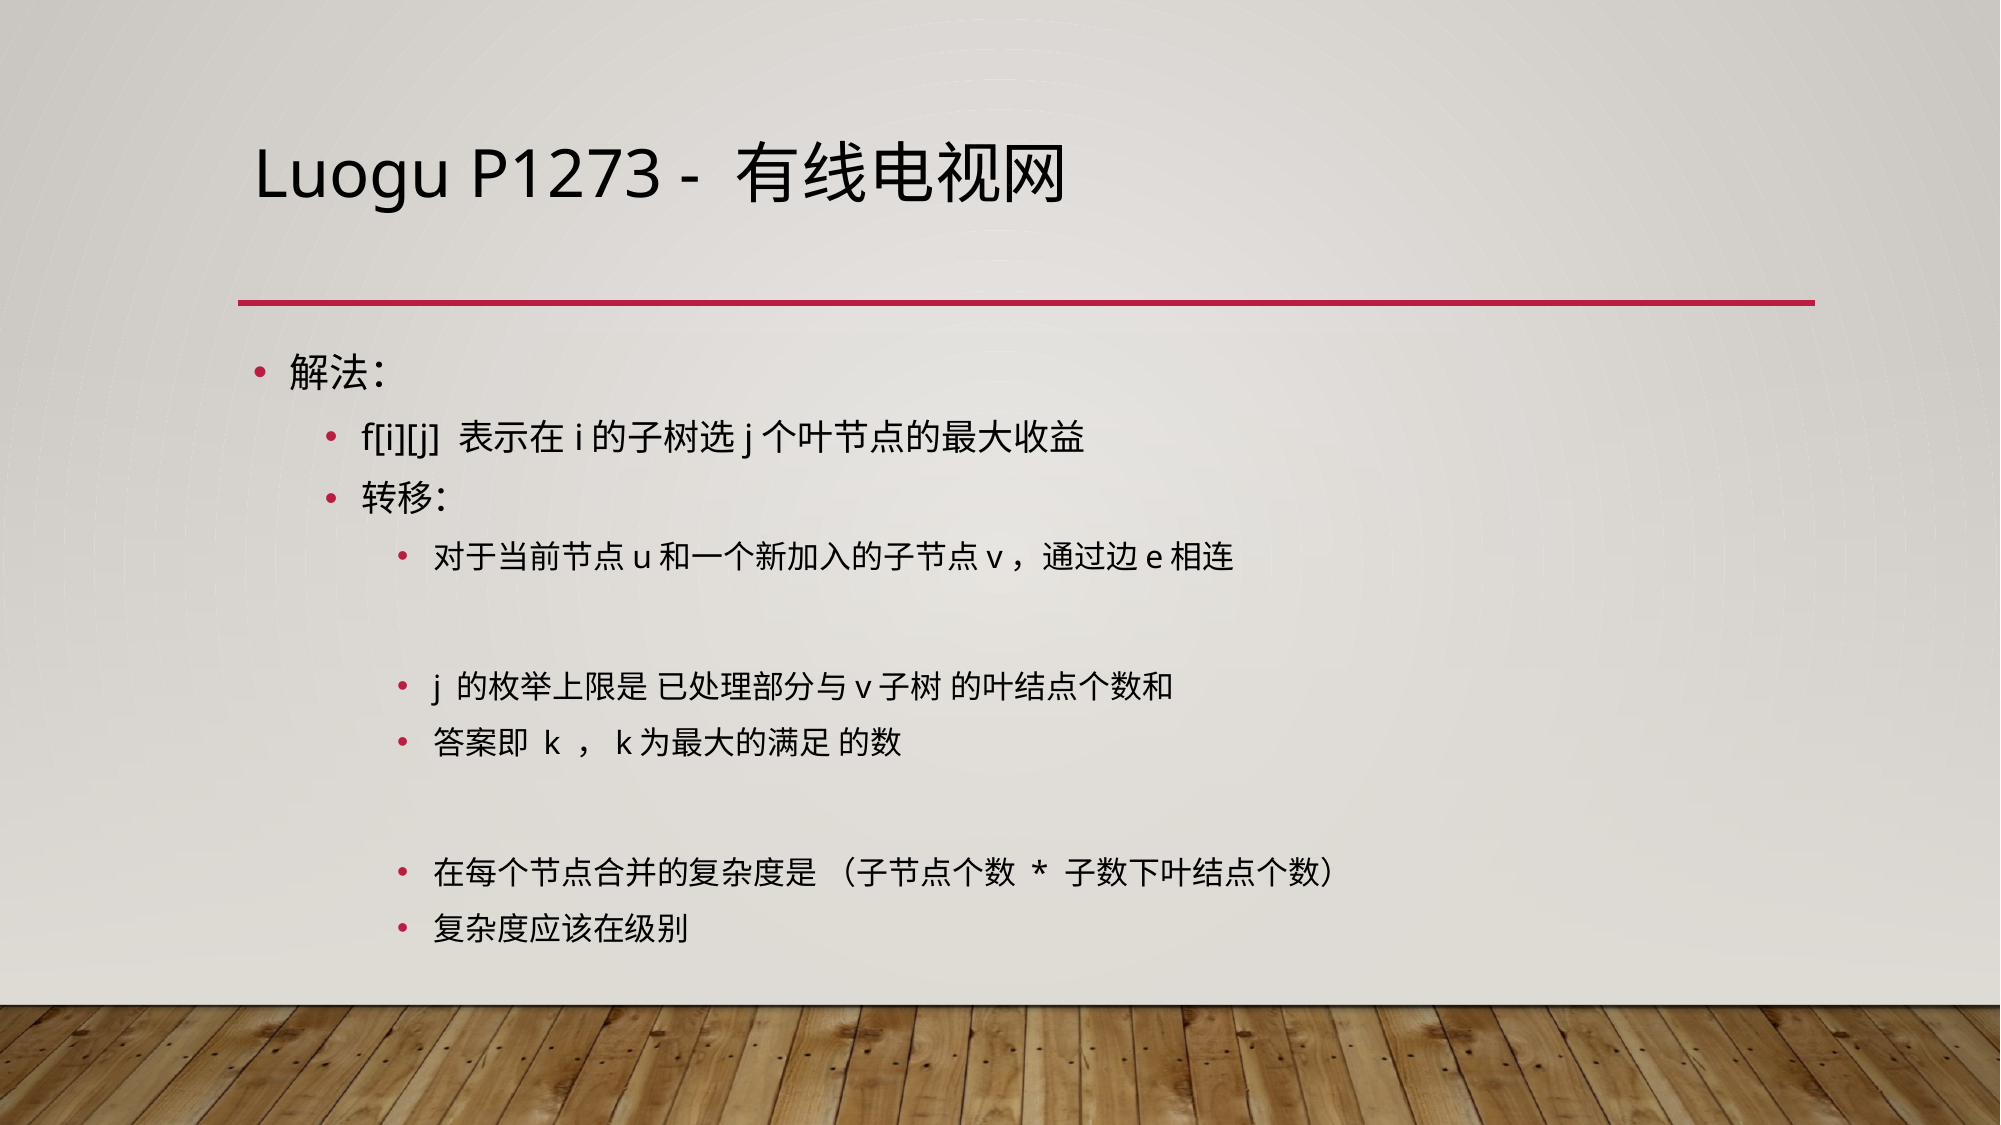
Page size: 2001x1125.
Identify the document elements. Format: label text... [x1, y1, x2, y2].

picture [0, 1005, 2000, 1125]
title Luogu P1273 - 有线电视网 [238, 131, 1814, 305]
